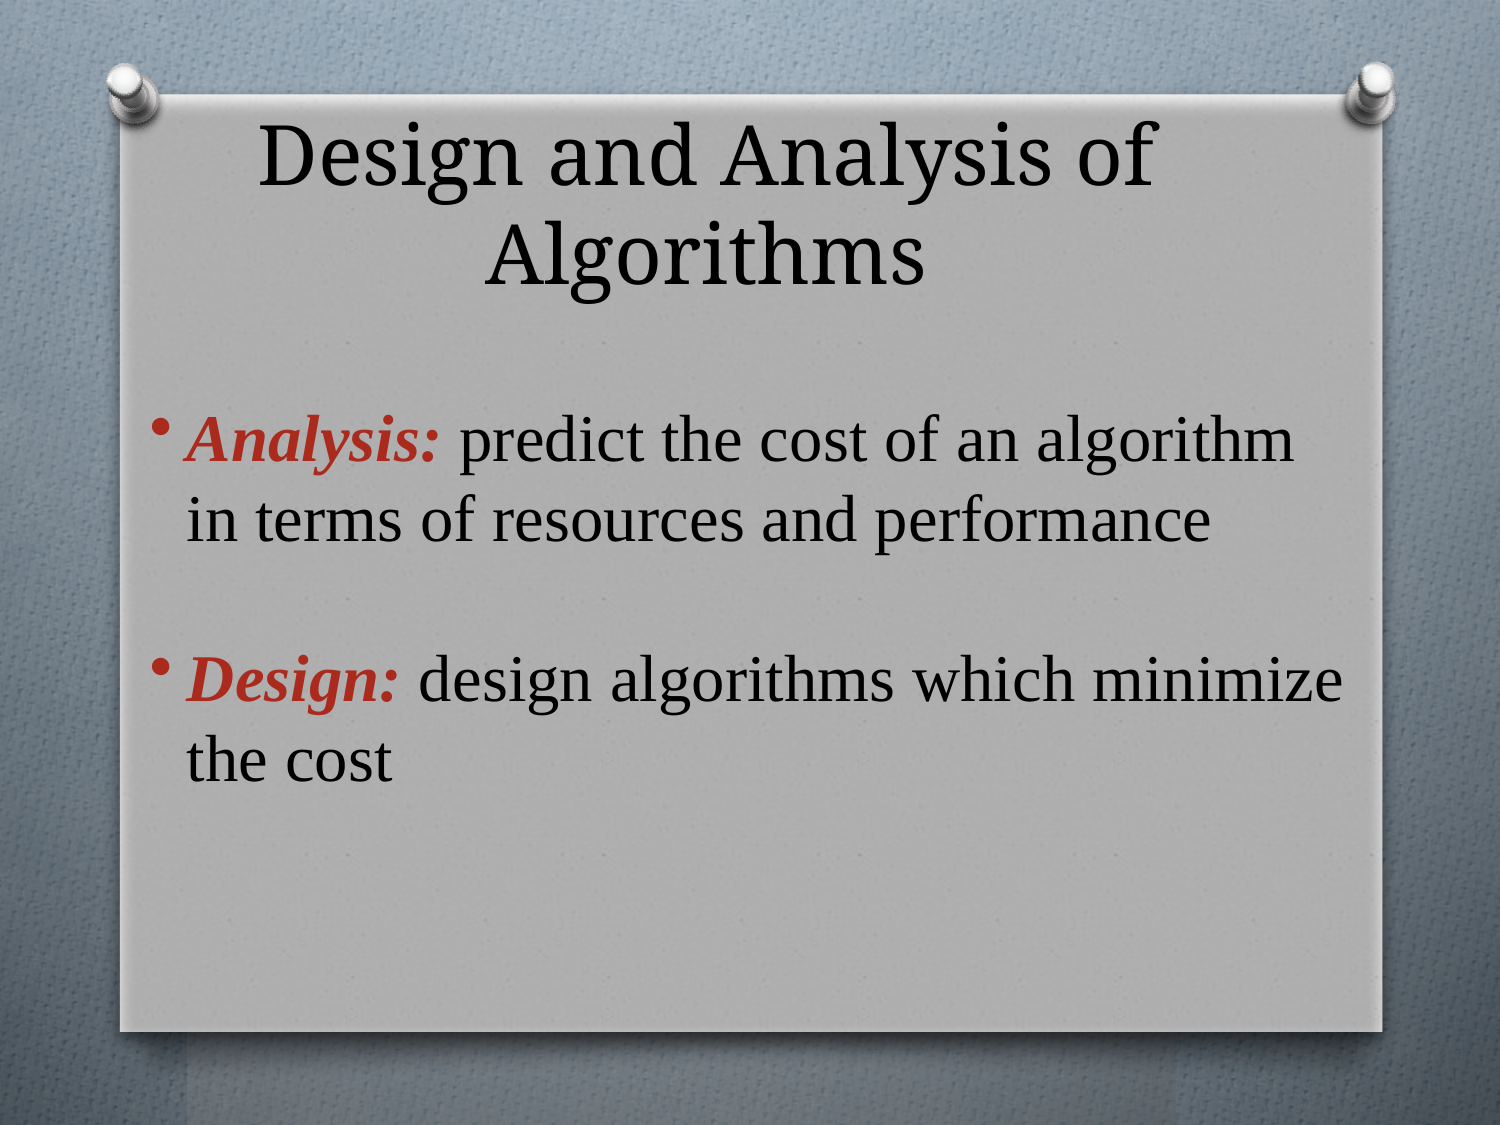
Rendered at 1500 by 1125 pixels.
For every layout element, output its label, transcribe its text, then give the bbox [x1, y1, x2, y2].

text_box Analysis: predict the cost of an algorithm in terms of resources and performance Design: design algorithms which minimize the cost [134, 387, 1363, 802]
picture [75, 29, 198, 126]
picture [1317, 35, 1439, 156]
title Design and Analysis of Algorithms [99, 87, 1313, 316]
